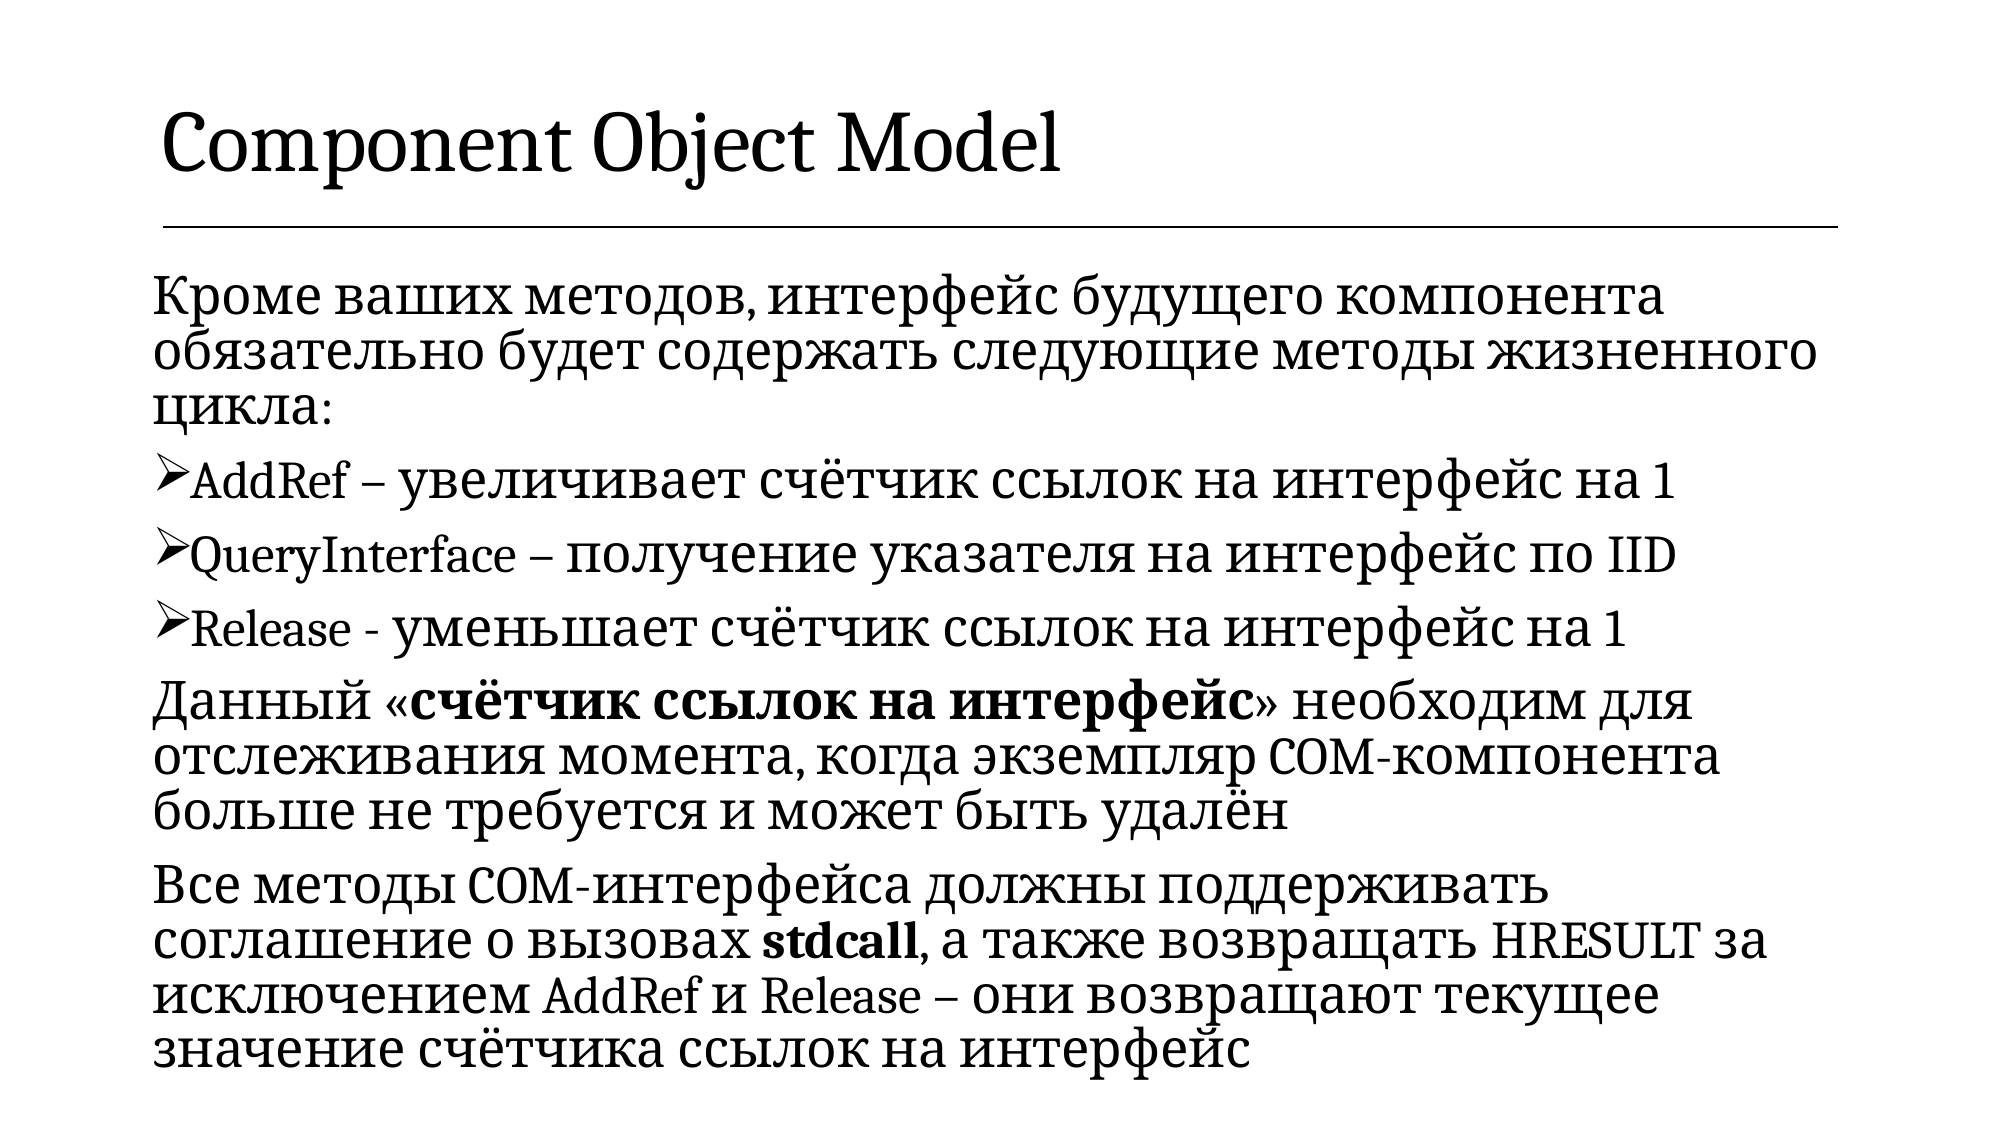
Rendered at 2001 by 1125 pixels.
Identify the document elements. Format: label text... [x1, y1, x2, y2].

list Кроме ваших методов, интерфейс будущего компонента обязательно будет содержать следующие методы жизненного цикла: AddRef – увеличивает счётчик ссылок на интерфейс на 1 QueryInterface – получение указателя на интерфейс по IID Release - уменьшает счётчик ссылок на интерфейс на 1 Данный «счётчик ссылок на интерфейс» необходим для отслеживания момента, когда экземпляр COM-компонента больше не требуется и может быть удалён Все методы COM-интерфейса должны поддерживать соглашение о вызовах stdcall, а также возвращать HRESULT за исключением AddRef и Release – они возвращают текущее значение счётчика ссылок на интерфейс [137, 263, 1838, 1104]
table_header Component Object Model [163, 60, 1838, 226]
